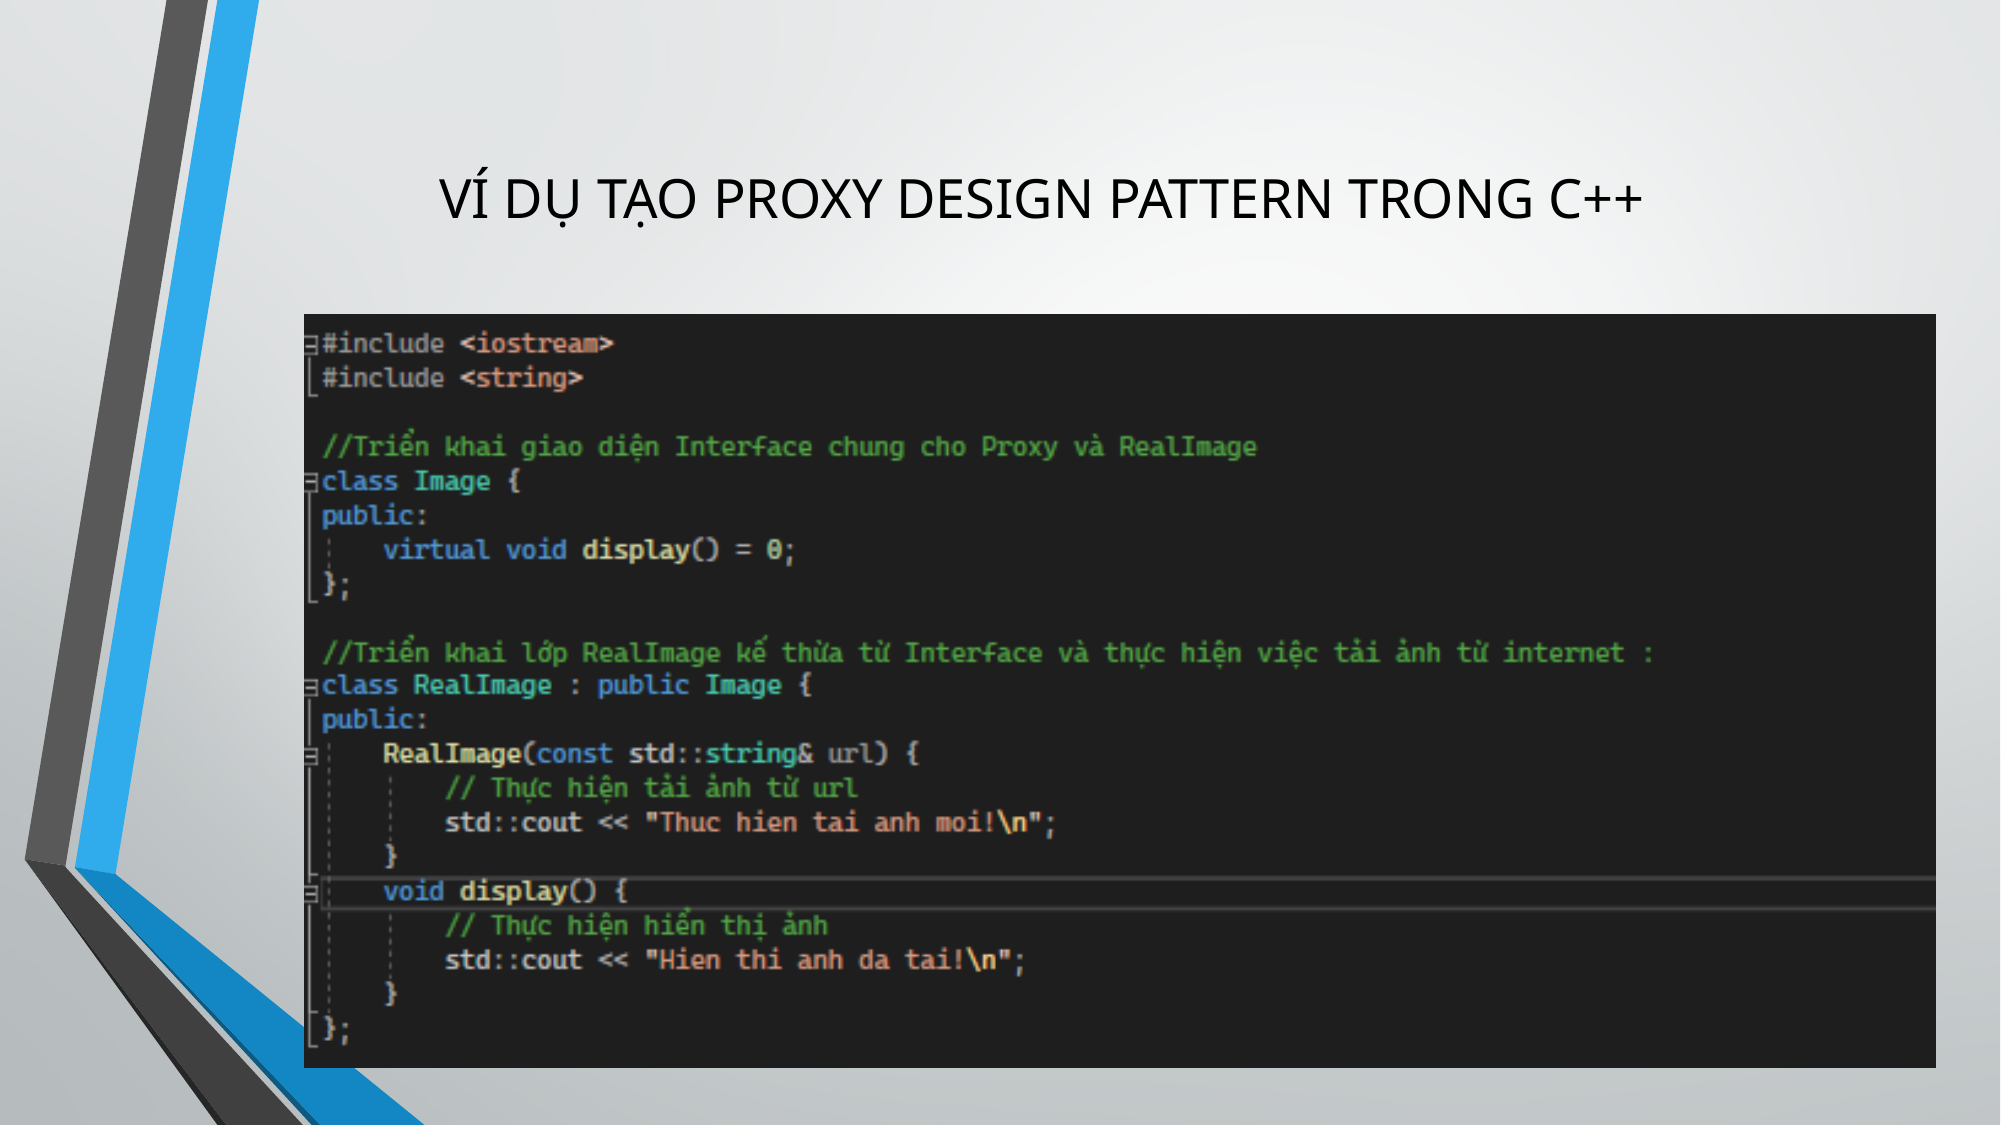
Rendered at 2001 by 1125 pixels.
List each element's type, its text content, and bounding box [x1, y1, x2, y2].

title VÍ DỤ TẠO PROXY DESIGN PATTERN TRONG C++ [419, 125, 1665, 269]
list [304, 314, 1936, 1068]
